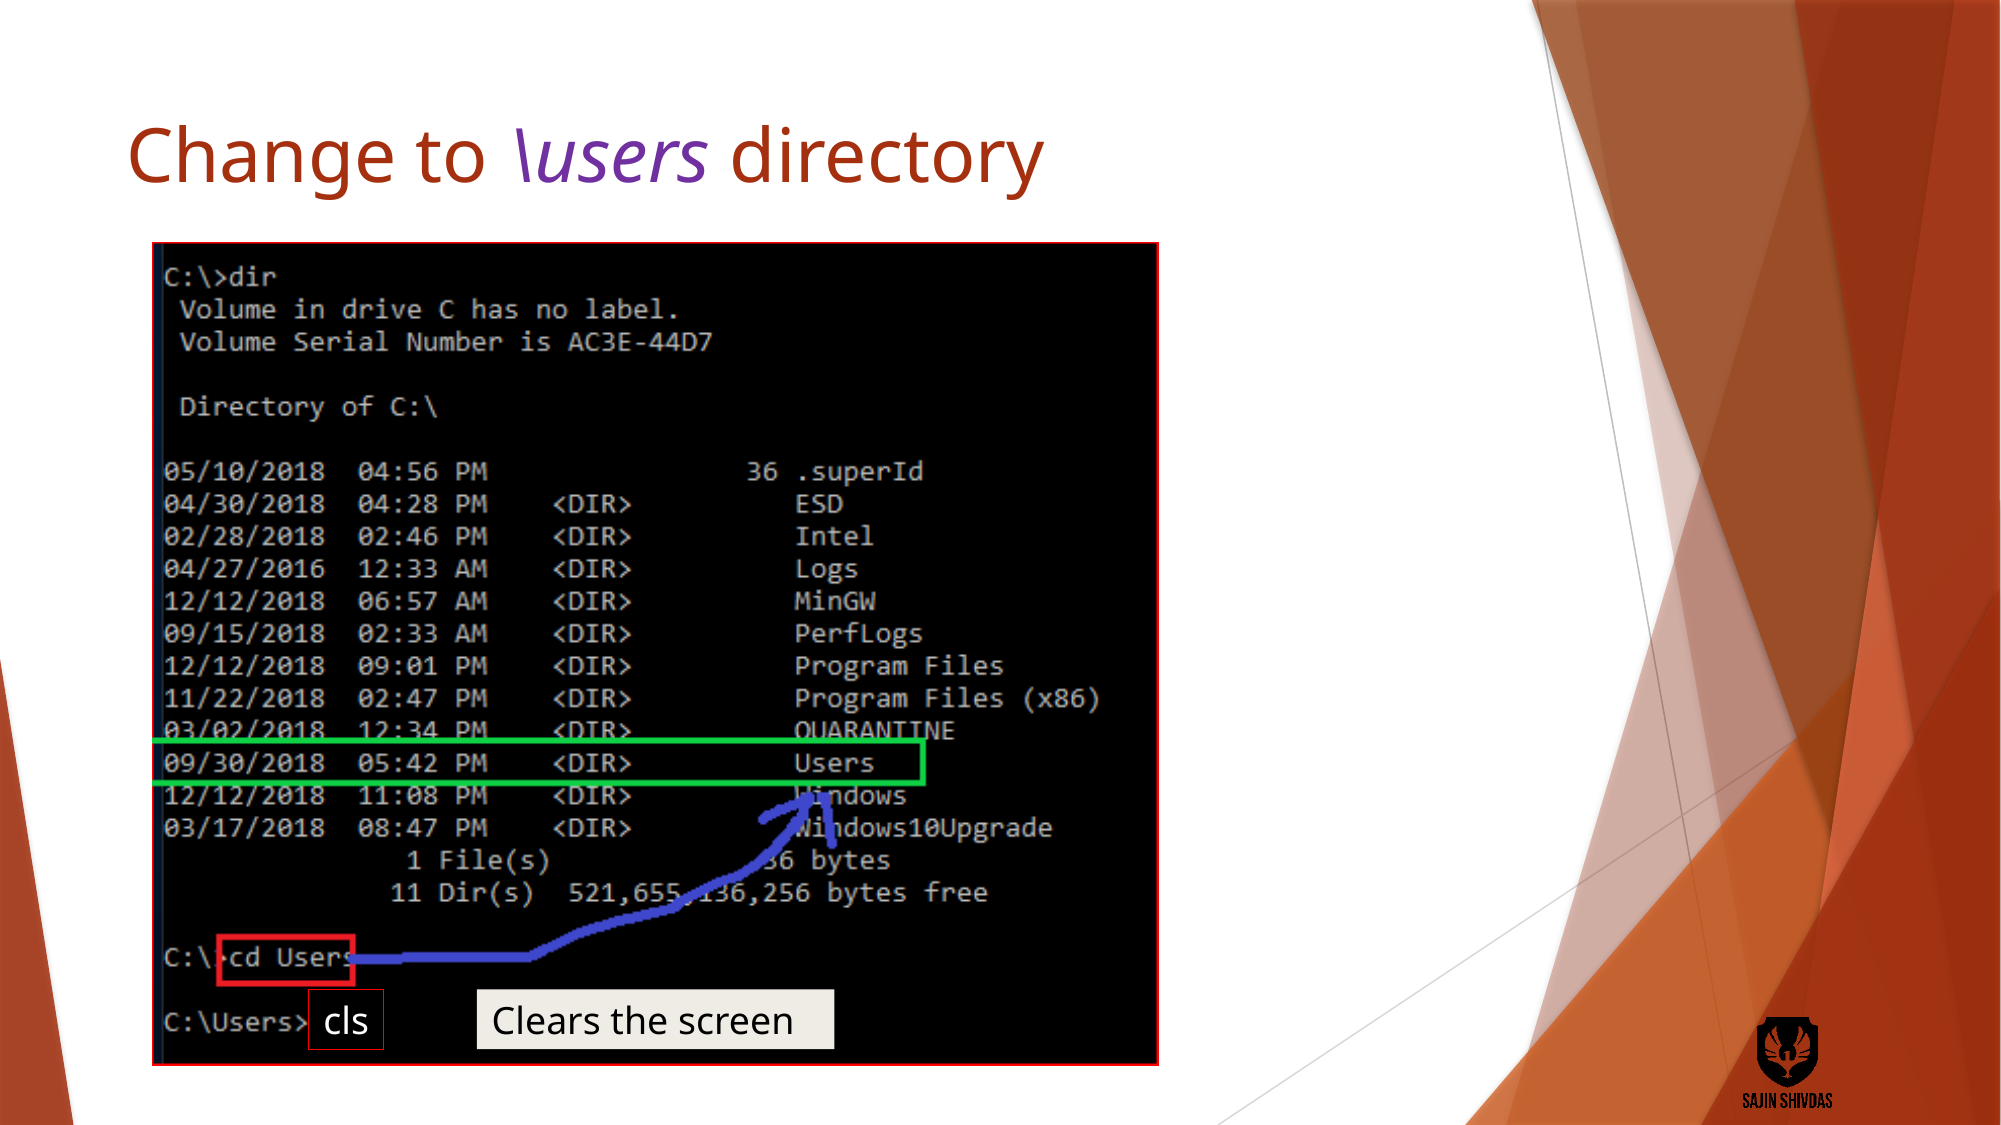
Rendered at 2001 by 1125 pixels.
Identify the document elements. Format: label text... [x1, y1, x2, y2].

picture [151, 242, 1160, 1066]
picture [1732, 1007, 1845, 1120]
title Change to \users directory [111, 99, 1522, 317]
